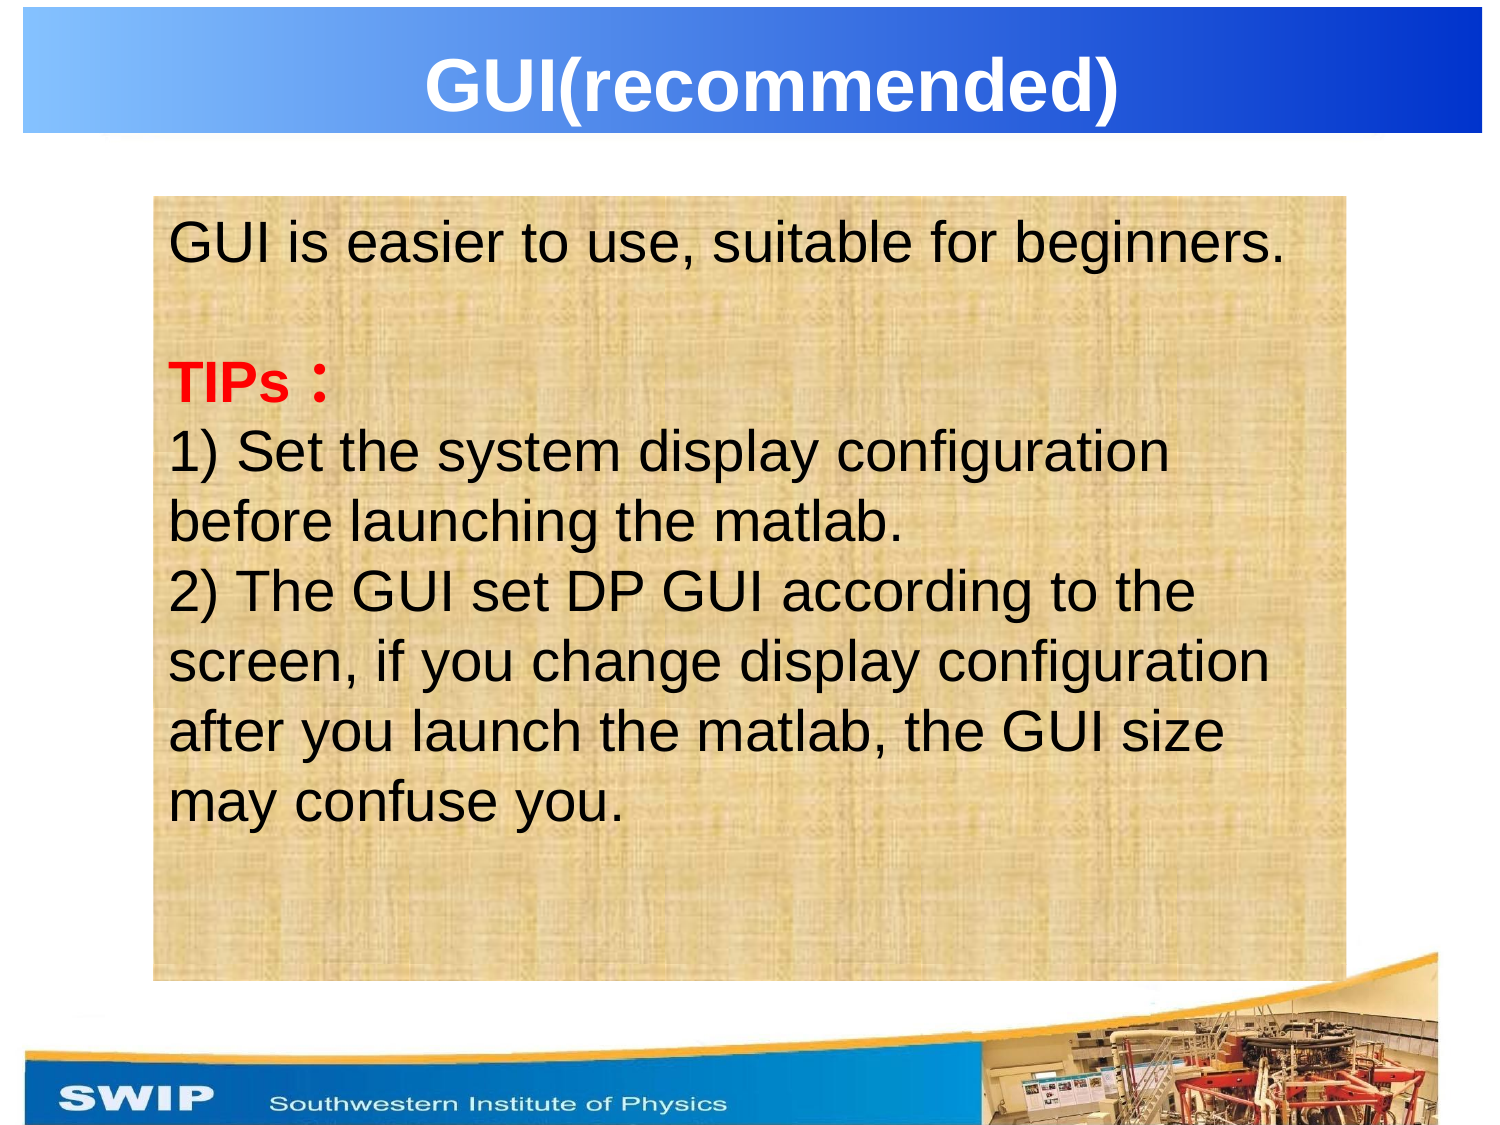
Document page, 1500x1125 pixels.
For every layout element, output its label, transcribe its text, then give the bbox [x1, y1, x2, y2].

picture [0, 0, 1500, 1125]
title GUI(recommended) [74, 18, 1471, 144]
text_box GUI is easier to use, suitable for beginners. TIPs： 1) Set the system display configuration before launching the matlab. 2) The GUI set DP GUI according to the screen, if you change display configuration after you launch the matlab, the GUI size may confuse you. [153, 196, 1347, 981]
